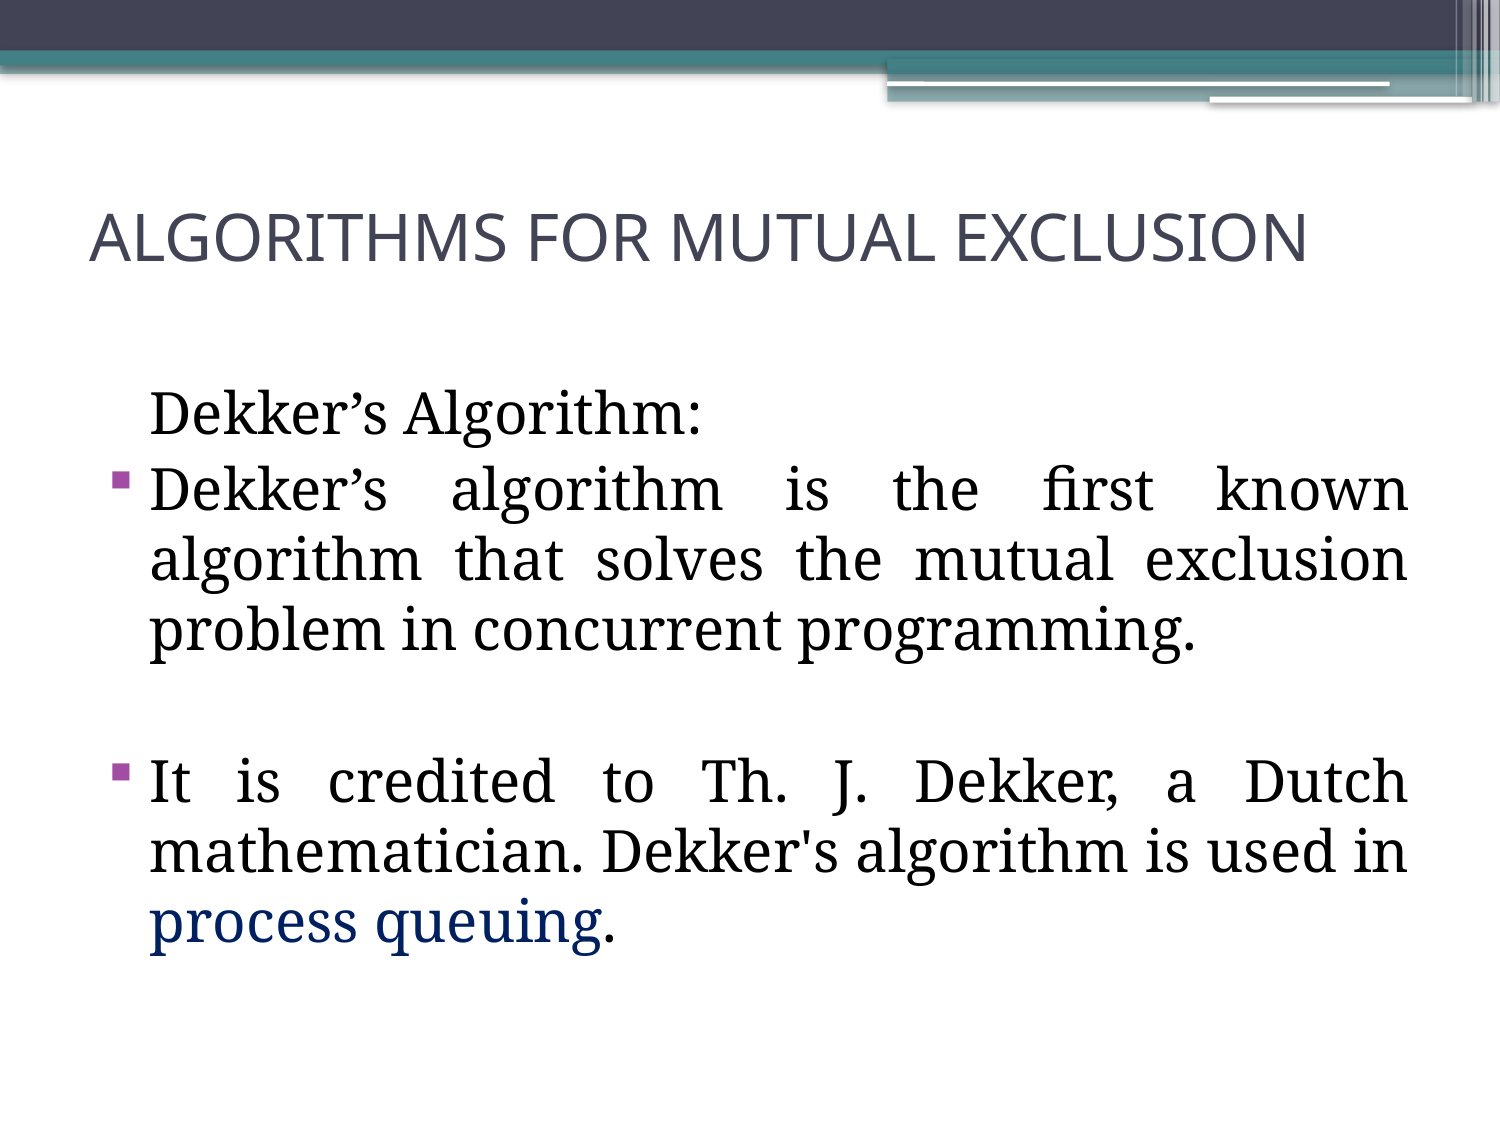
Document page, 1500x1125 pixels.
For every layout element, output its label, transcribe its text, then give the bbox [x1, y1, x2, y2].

title ALGORITHMS FOR MUTUAL EXCLUSION [75, 187, 1425, 363]
list Dekker’s Algorithm: Dekker’s algorithm is the first known algorithm that solves the mutual exclusion problem in concurrent programming. It is credited to Th. J. Dekker, a Dutch mathematician. Dekker's algorithm is used in process queuing. [75, 368, 1425, 1079]
